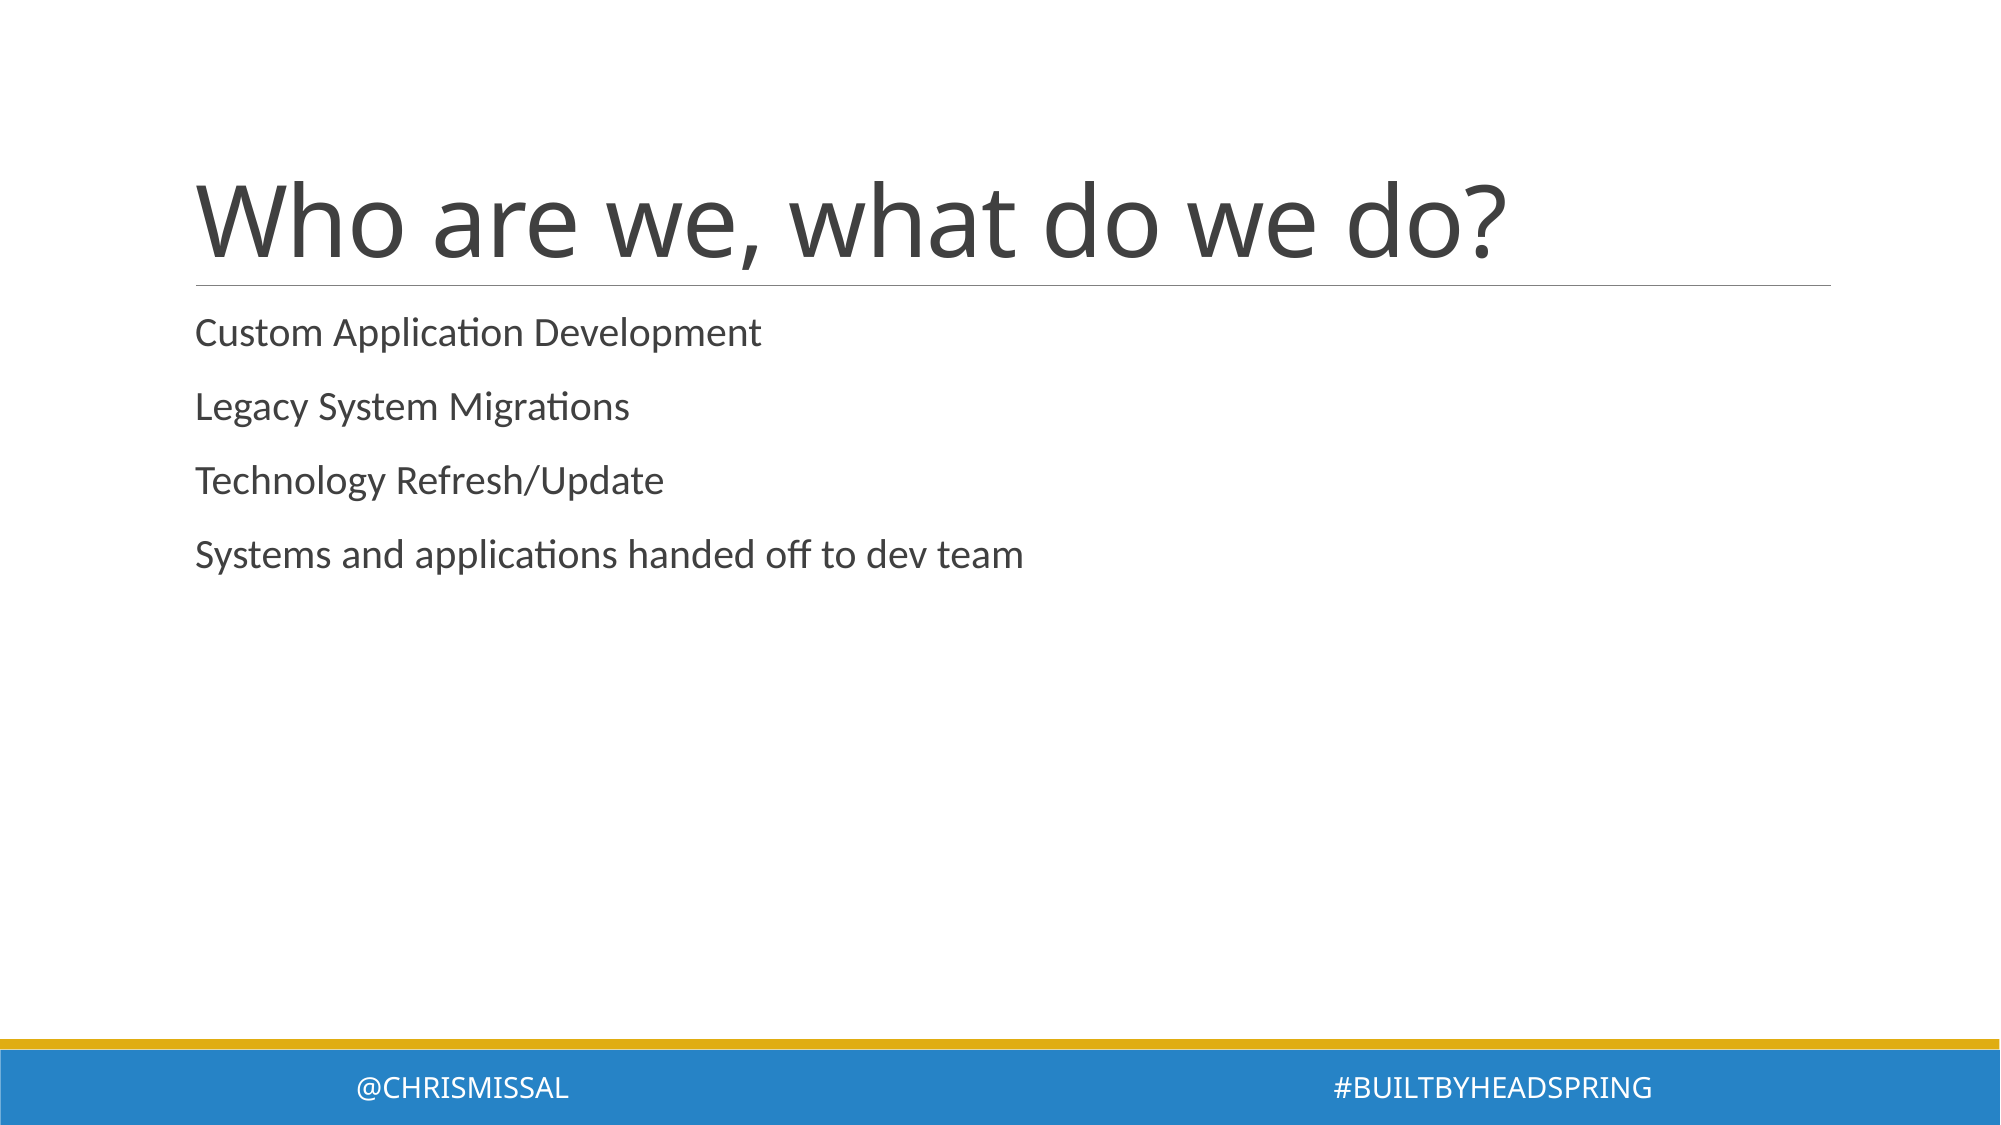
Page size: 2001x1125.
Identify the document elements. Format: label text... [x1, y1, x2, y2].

footer @ChrisMissal #BuiltByHeadspring [180, 1059, 1830, 1120]
title Who are we, what do we do? [180, 47, 1830, 285]
list Custom Application Development Legacy System Migrations Technology Refresh/Update Systems and applications handed off to dev team [180, 302, 1830, 963]
